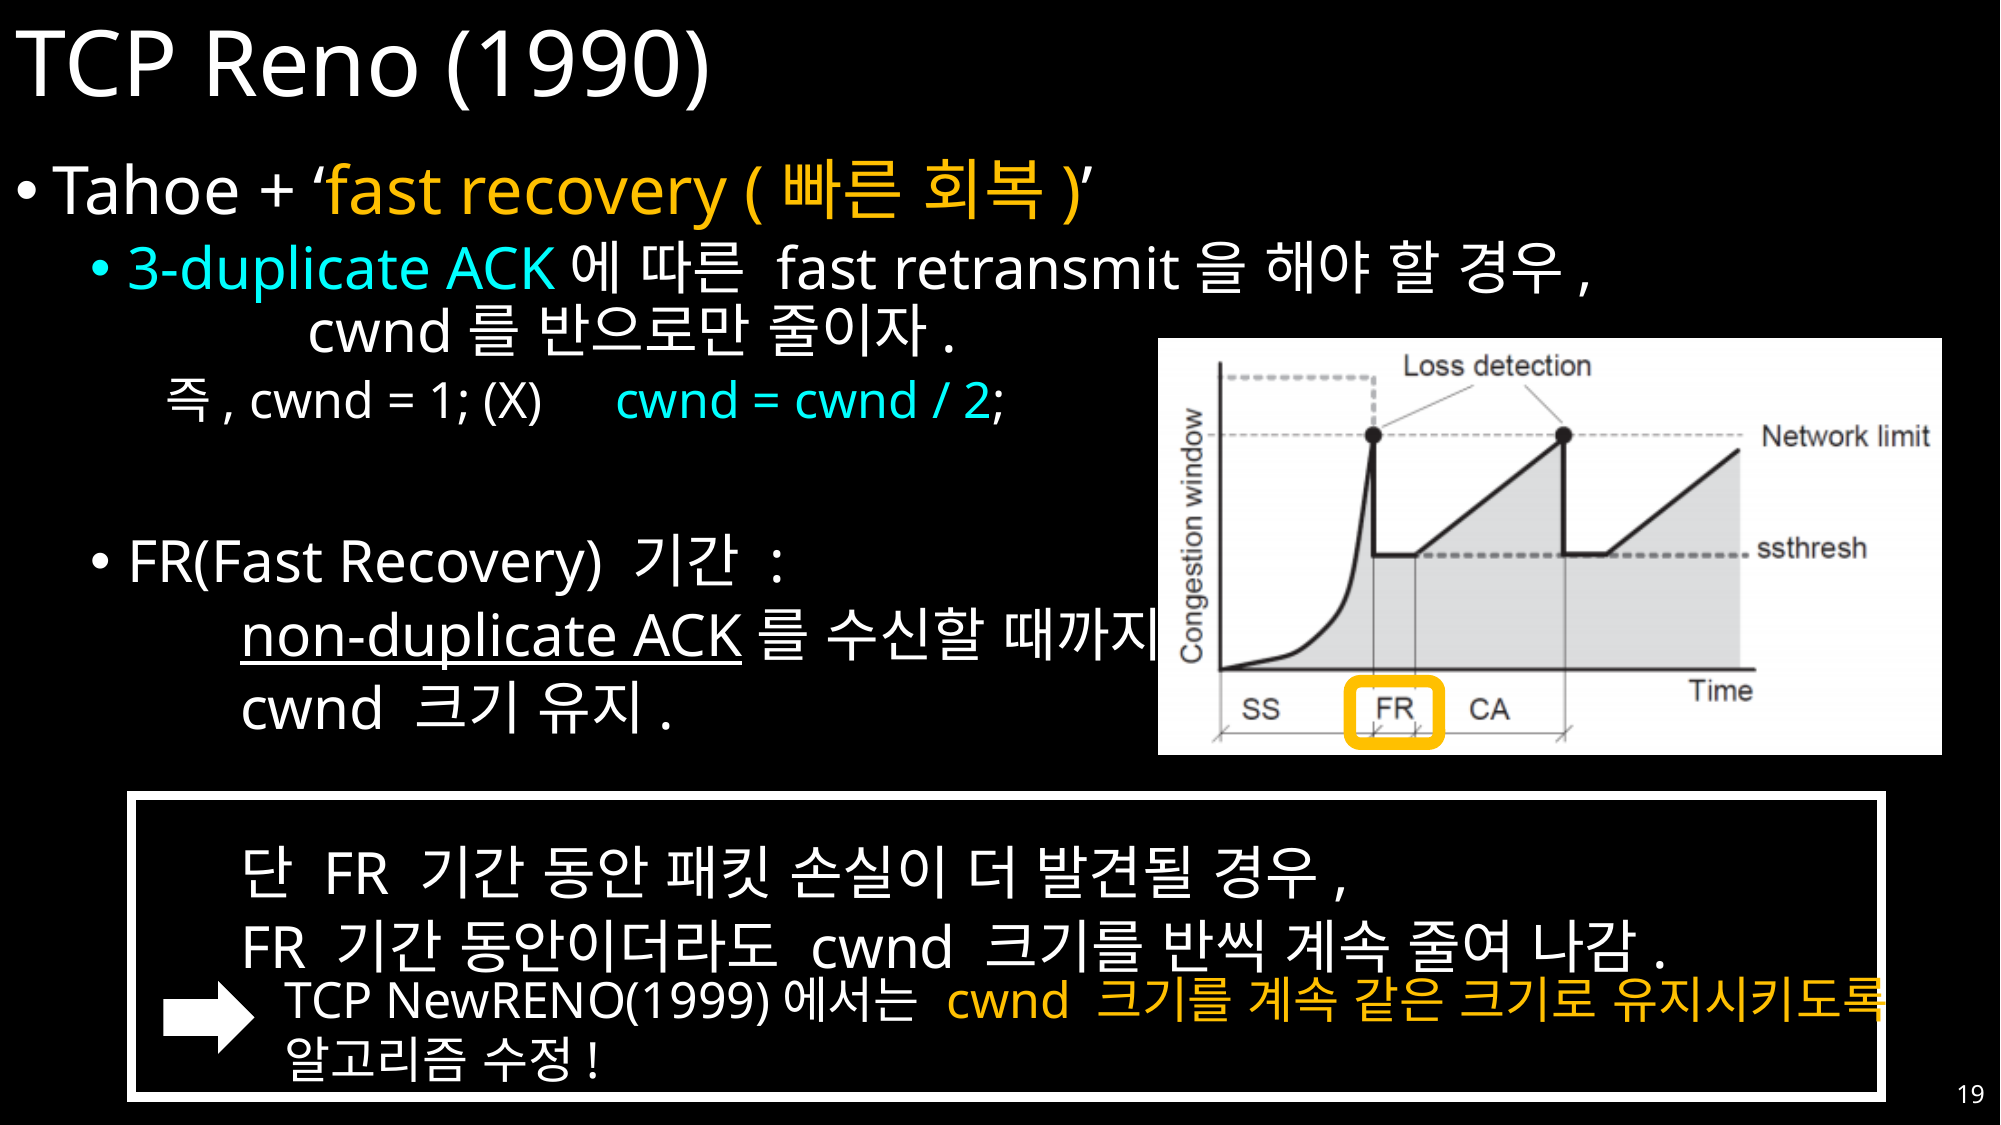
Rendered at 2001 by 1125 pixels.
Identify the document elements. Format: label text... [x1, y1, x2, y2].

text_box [131, 795, 2000, 1098]
list Tahoe + ‘fast recovery (빠른 회복)’ 3-duplicate ACK에 따른 fast retransmit을 해야 할 경우, cwnd를 반으로만 줄이자. 즉, cwnd = 1; (X) cwnd = cwnd / 2; FR(Fast Recovery) 기간 : non-duplicate ACK를 수신할 때까지 cwnd 크기 유지. 단 FR 기간 동안 패킷 손실이 더 발견될 경우, FR 기간 동안이더라도 cwnd 크기를 반씩 계속 줄여 나감. [0, 149, 2000, 1068]
title TCP Reno (1990) [0, 0, 2000, 135]
slide_number 19 [1550, 1098, 2000, 1125]
picture [1158, 337, 1942, 755]
